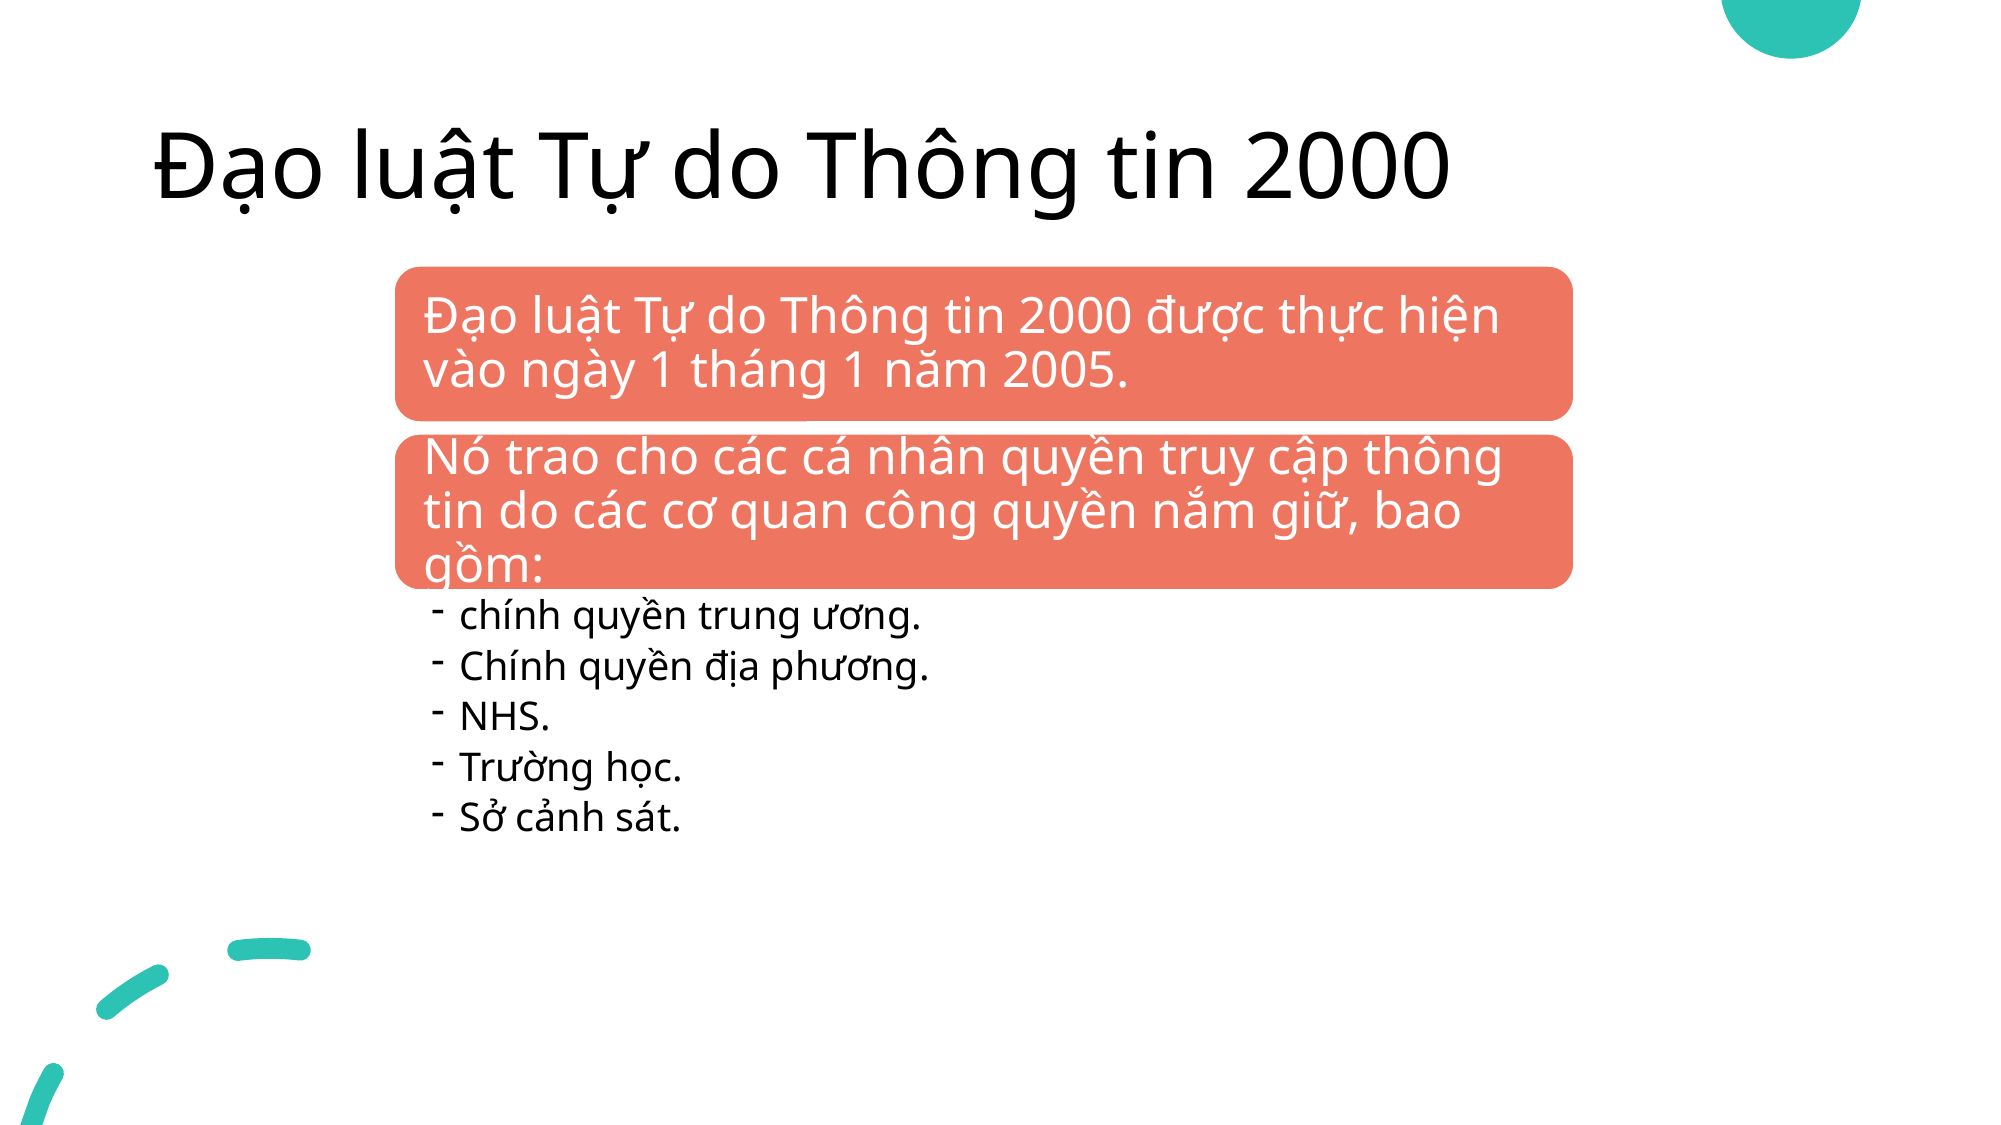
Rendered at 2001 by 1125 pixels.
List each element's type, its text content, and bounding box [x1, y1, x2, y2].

title Đạo luật Tự do Thông tin 2000 [137, 59, 1863, 278]
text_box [393, 247, 1575, 878]
